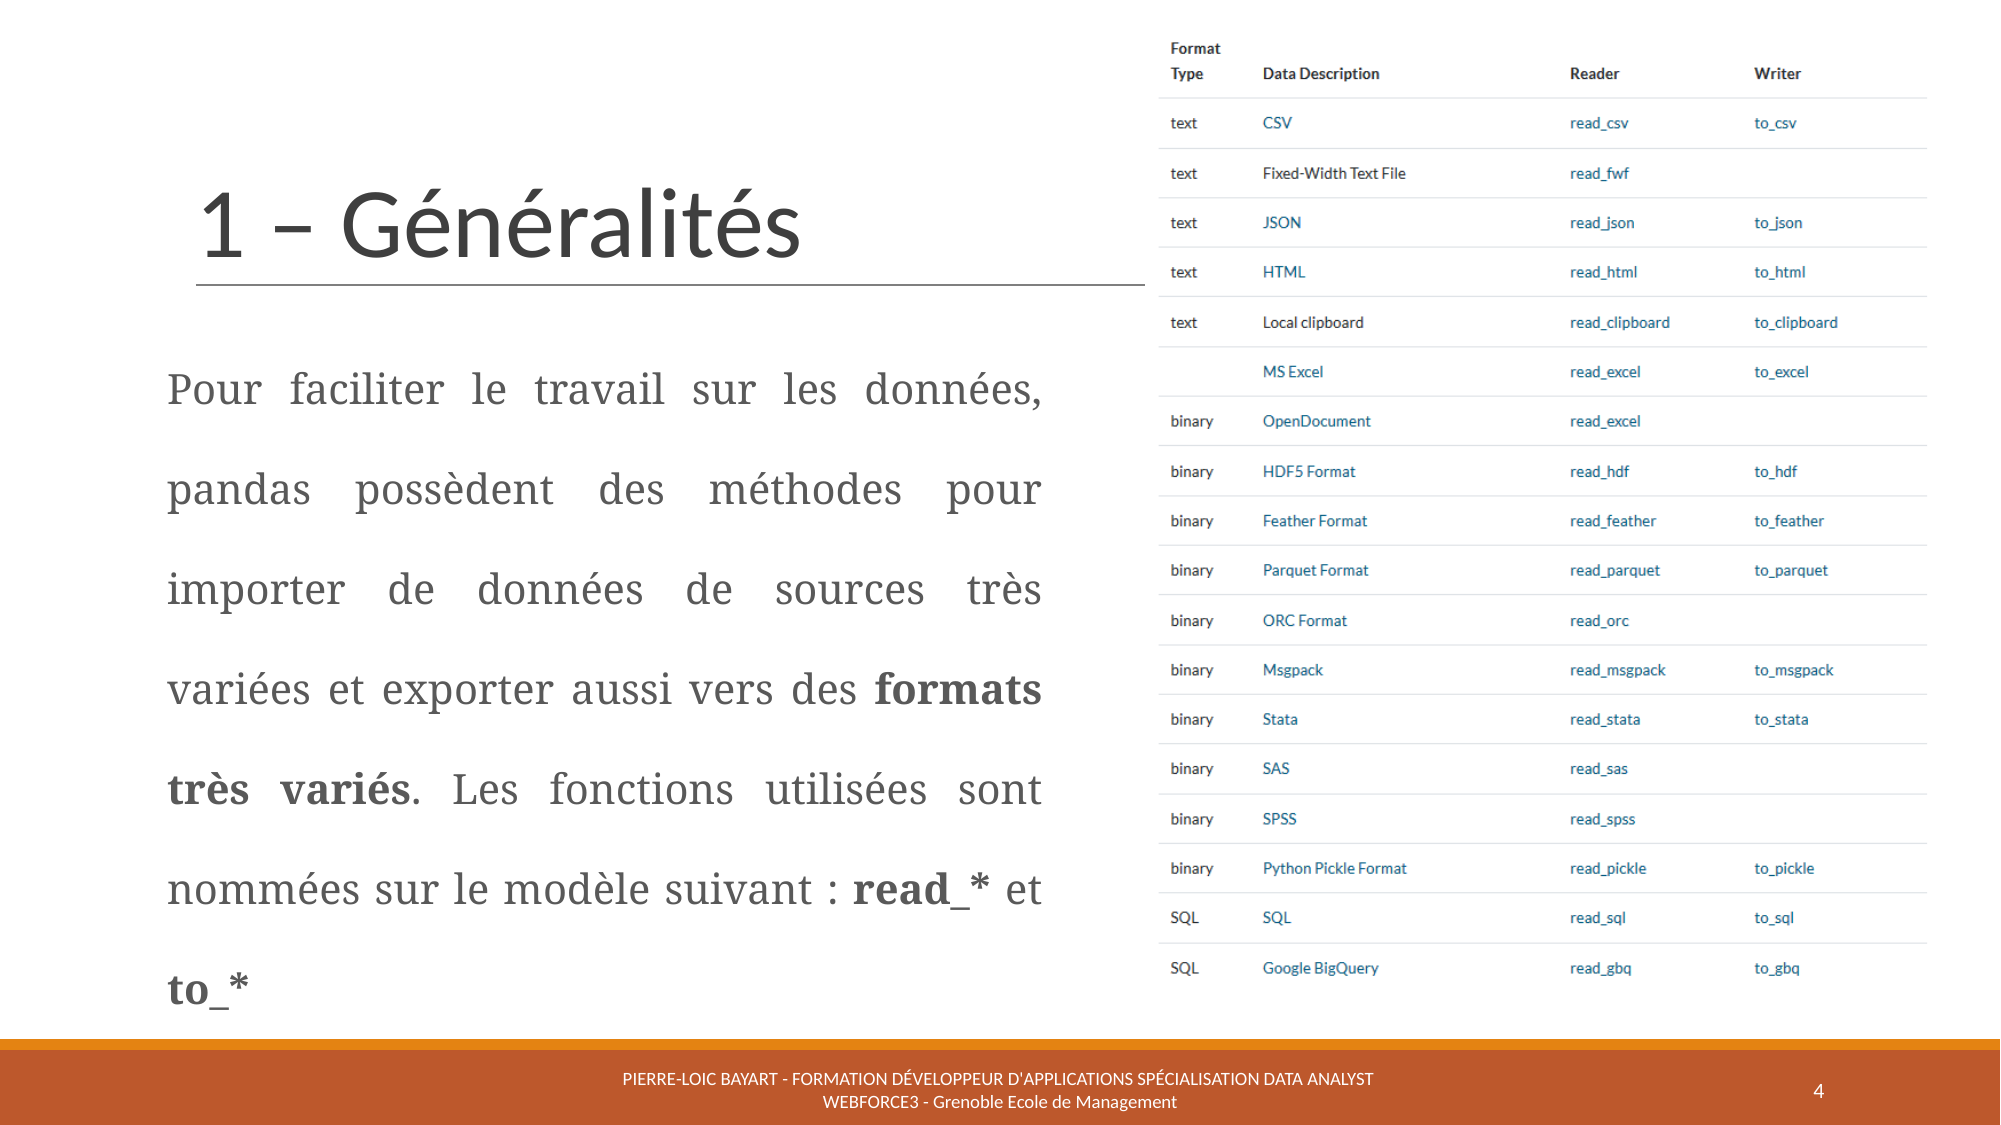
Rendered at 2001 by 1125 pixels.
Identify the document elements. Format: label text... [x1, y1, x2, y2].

footer PIERRE-LOIC BAYART - FORMATION DÉVELOPPEUR D'APPLICATIONS SPÉCIALISATION DATA ANALYST WEBFORCE3 - Grenoble Ecole de Management [604, 1059, 1396, 1120]
title 1 – Généralités [180, 47, 1139, 285]
slide_number 4 [1624, 1059, 1840, 1120]
list Pour faciliter le travail sur les données, pandas possèdent des méthodes pour importer de données de sources très variées et exporter aussi vers des formats très variés. Les fonctions utilisées sont nommées sur le modèle suivant : read_* et to_* [146, 292, 1063, 992]
picture [1144, 31, 1942, 1000]
